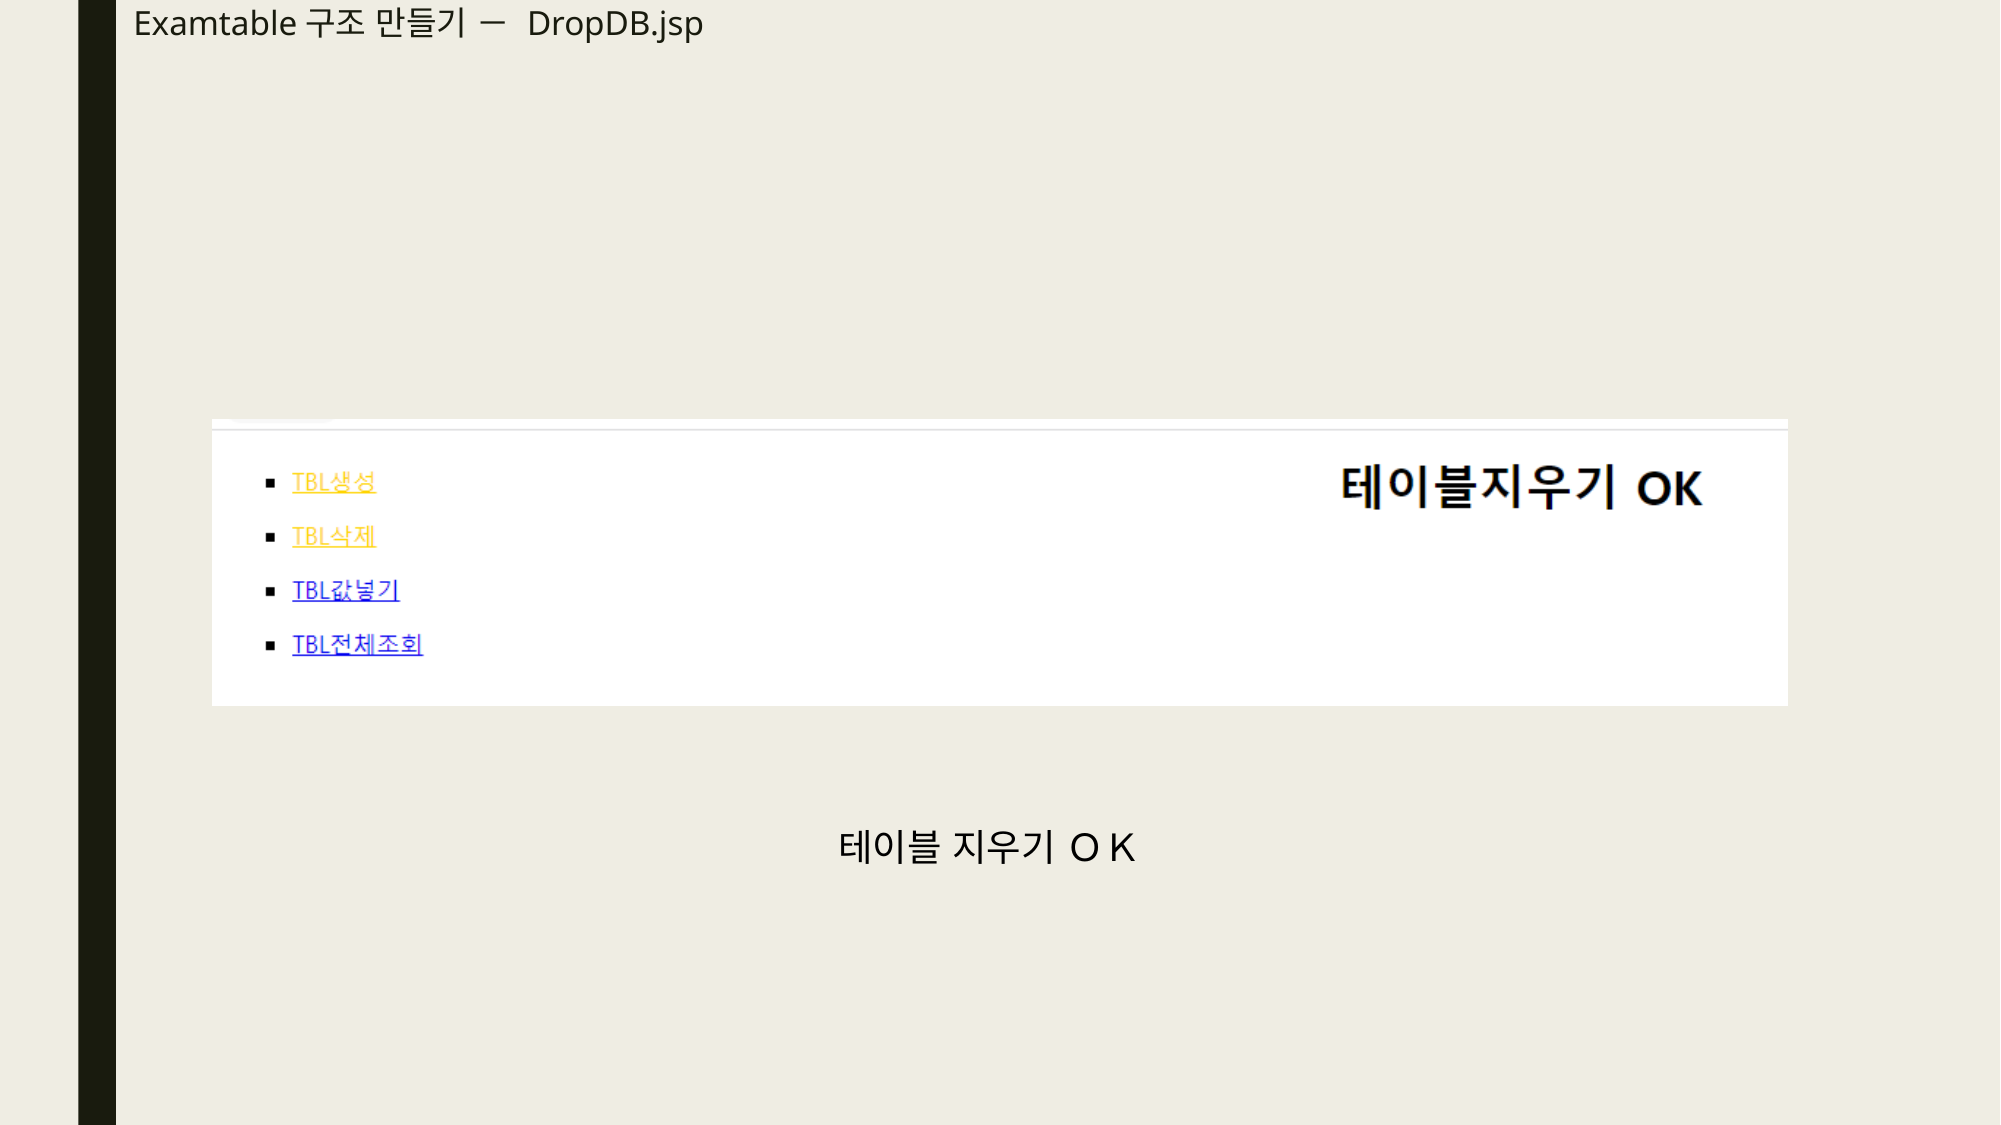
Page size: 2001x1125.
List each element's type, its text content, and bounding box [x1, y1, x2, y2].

text_box 테이블 지우기 ＯＫ [823, 817, 1177, 877]
picture [212, 419, 1788, 706]
title Examtable구조 만들기 － DropDB.jsp [118, 0, 1694, 75]
